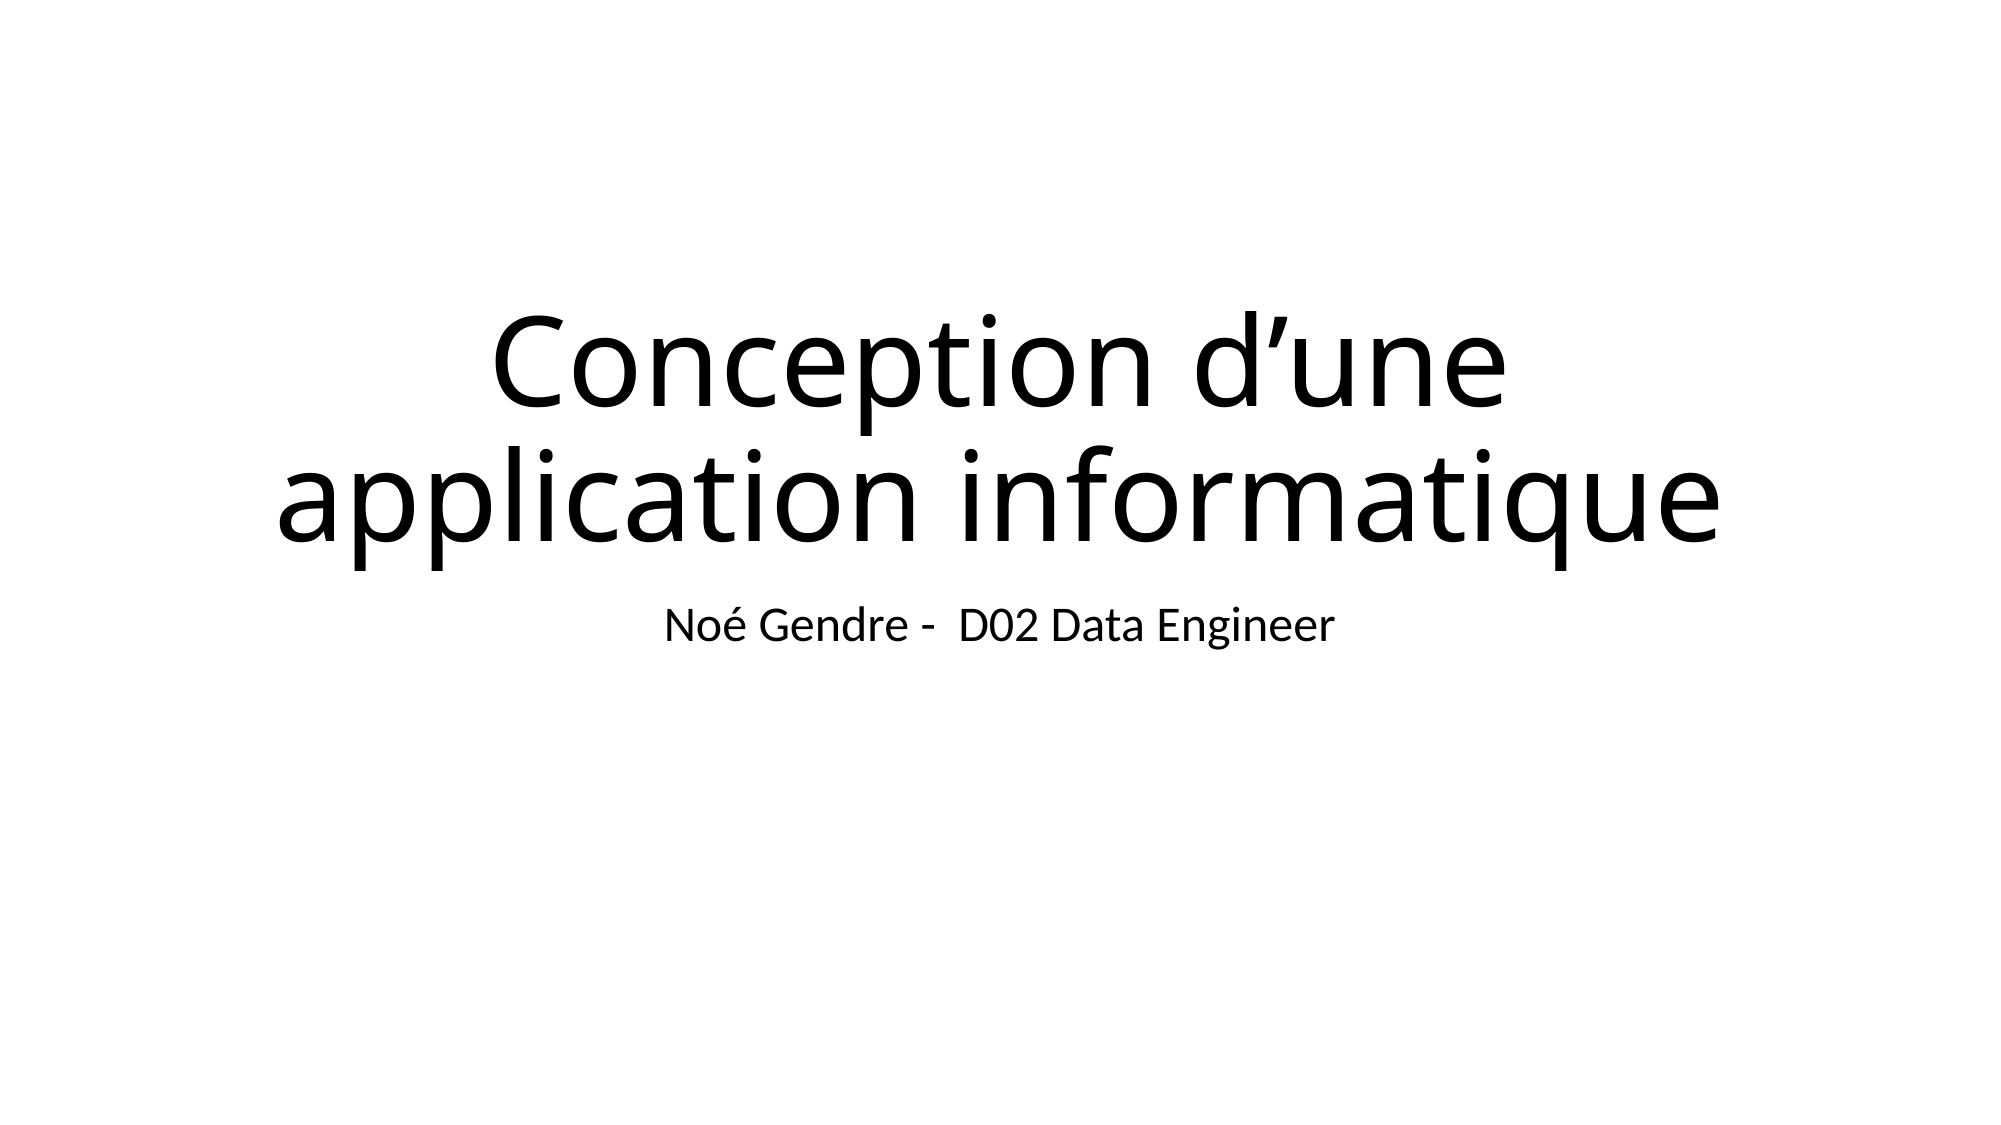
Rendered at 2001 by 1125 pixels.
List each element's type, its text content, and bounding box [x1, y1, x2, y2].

subtitle Noé Gendre - D02 Data Engineer [249, 590, 1750, 863]
title Conception d’une application informatique [249, 184, 1750, 576]
